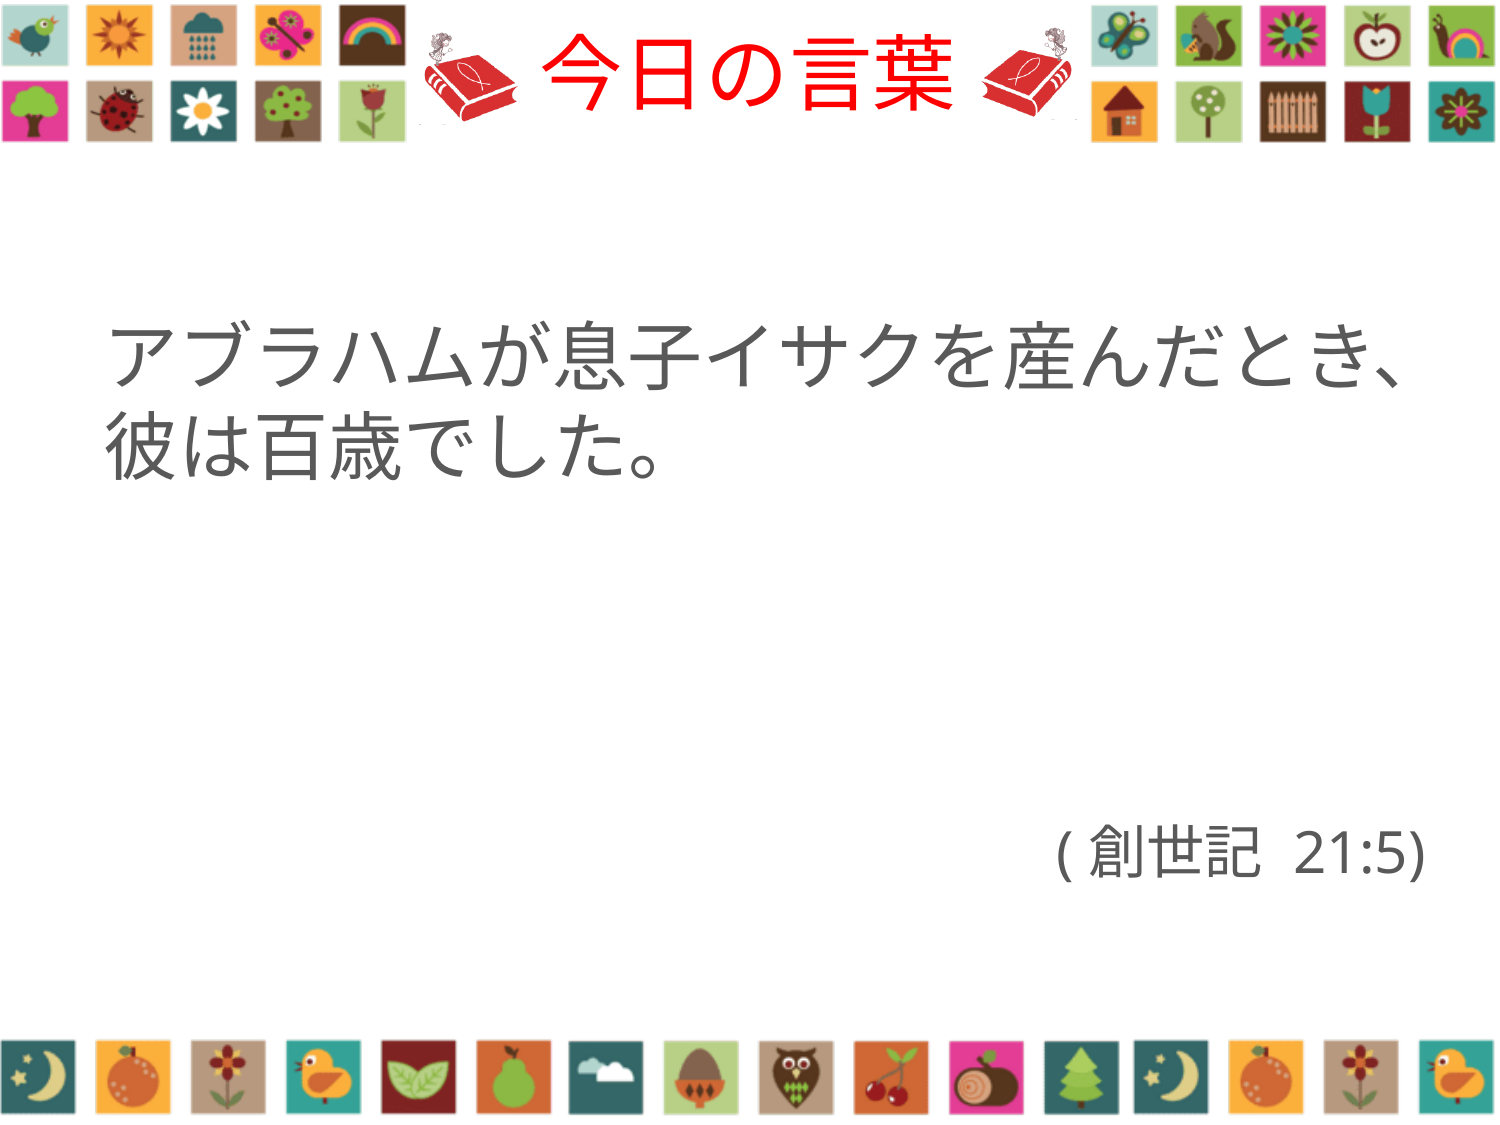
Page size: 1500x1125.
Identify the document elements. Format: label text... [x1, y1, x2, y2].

text_box 今日の言葉 [425, 13, 1077, 129]
text_box アブラハムが息子イサクを産んだとき、彼は百歳でした。 [88, 302, 1459, 498]
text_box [0, 1028, 1500, 1118]
picture [0, 3, 550, 150]
picture [950, 3, 1500, 150]
text_box (創世記 21:5) [808, 807, 1441, 893]
